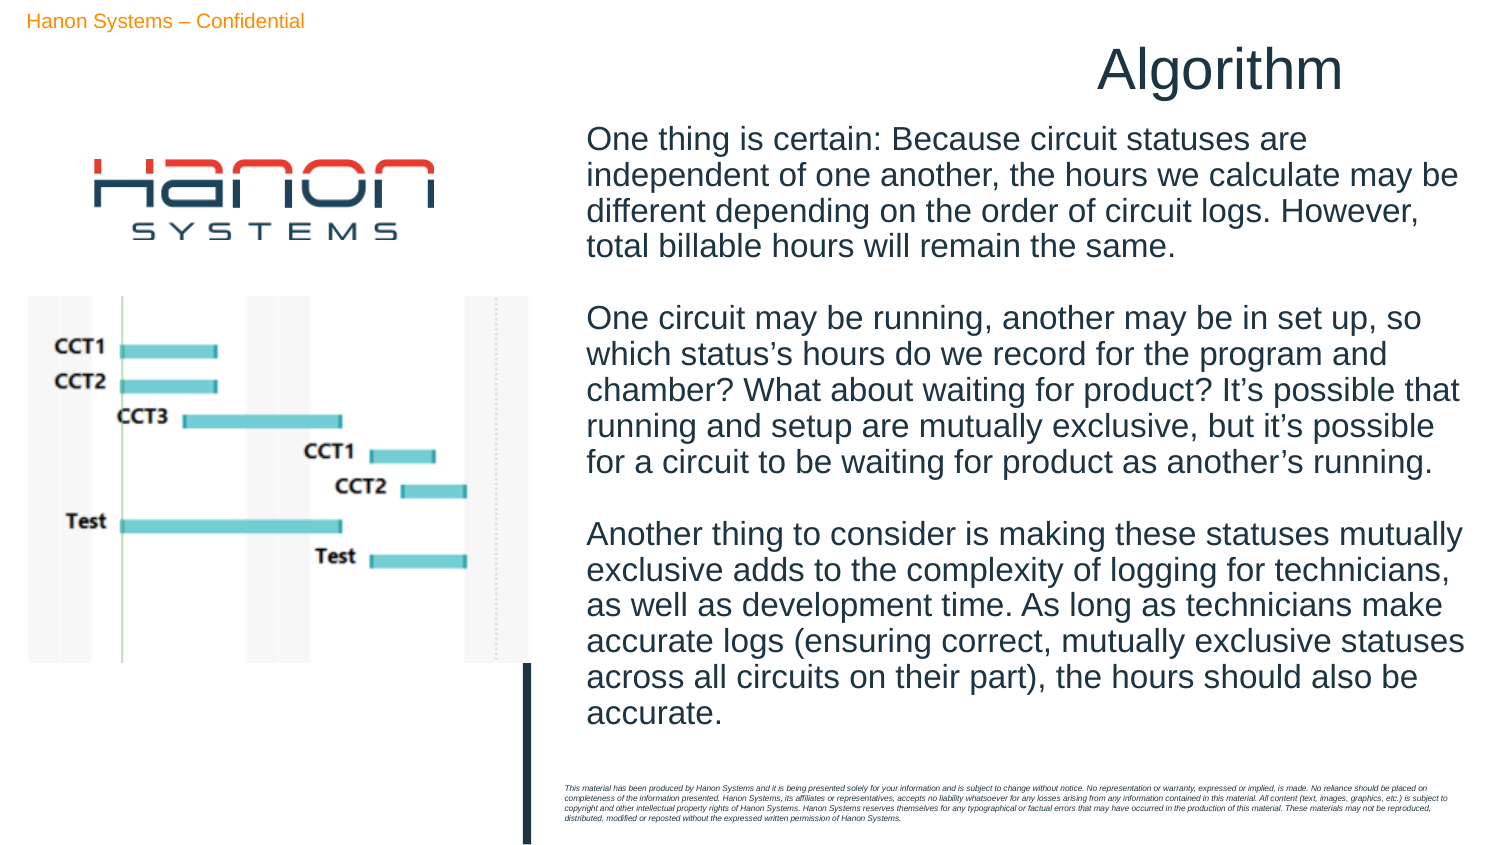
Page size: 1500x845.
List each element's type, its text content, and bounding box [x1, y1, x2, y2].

picture [0, 296, 572, 663]
text_box One thing is certain: Because circuit statuses are independent of one another, the hours we calculate may be different depending on the order of circuit logs. However, total billable hours will remain the same. One circuit may be running, another may be in set up, so which status’s hours do we record for the program and chamber? What about waiting for product? It’s possible that running and setup are mutually exclusive, but it’s possible for a circuit to be waiting for product as another’s running. Another thing to consider is making these statuses mutually exclusive adds to the complexity of logging for technicians, as well as development time. As long as technicians make accurate logs (ensuring correct, mutually exclusive statuses across all circuits on their part), the hours should also be accurate. [571, 113, 1484, 790]
title Algorithm [1082, 31, 1400, 113]
